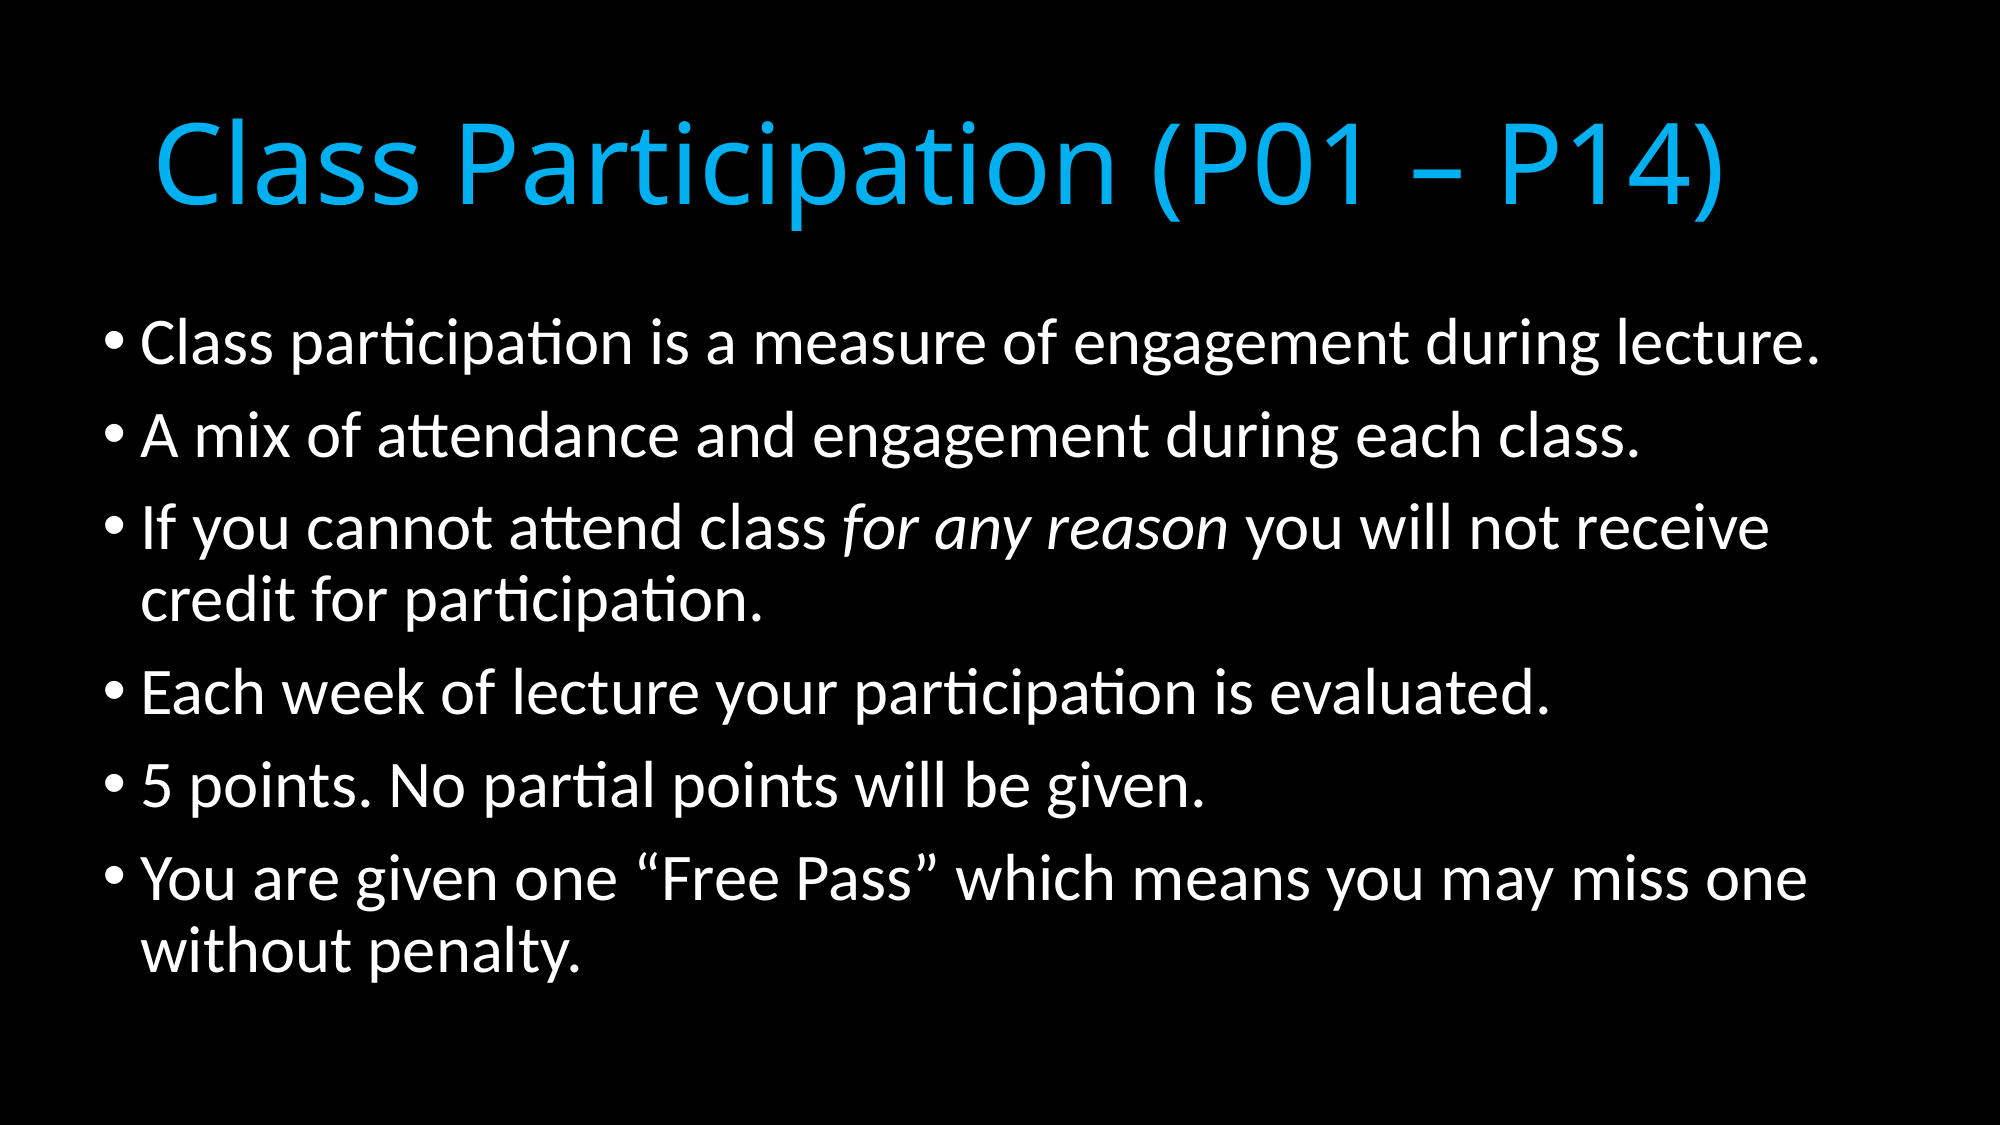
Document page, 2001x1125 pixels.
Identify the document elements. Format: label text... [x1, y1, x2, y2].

list Class participation is a measure of engagement during lecture. A mix of attendance and engagement during each class. If you cannot attend class for any reason you will not receive credit for participation. Each week of lecture your participation is evaluated. 5 points. No partial points will be given. You are given one “Free Pass” which means you may miss one without penalty. [87, 299, 1863, 1066]
title Class Participation (P01 – P14) [137, 59, 1863, 278]
